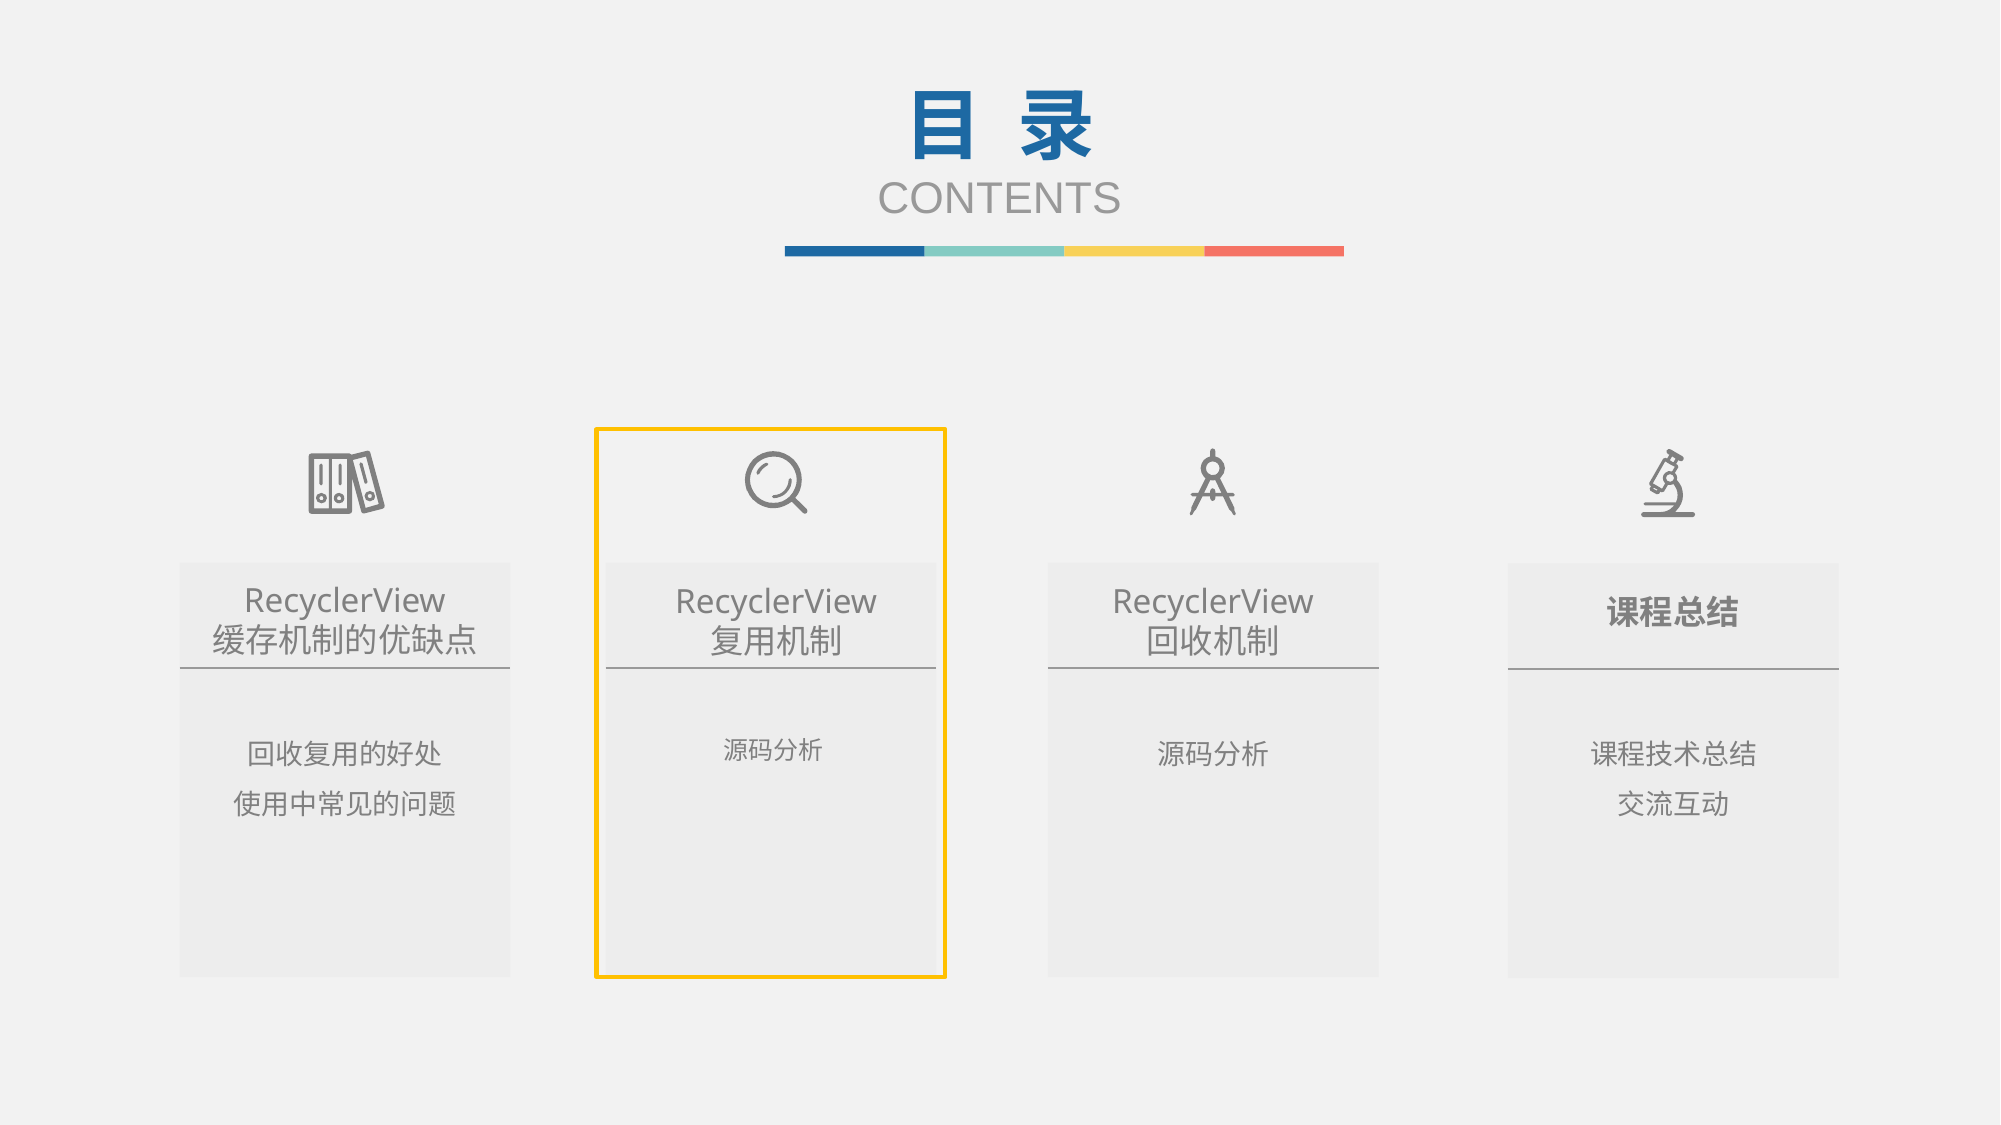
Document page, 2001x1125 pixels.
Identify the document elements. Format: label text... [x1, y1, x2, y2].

text_box [594, 427, 947, 979]
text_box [784, 245, 1345, 257]
text_box 源码分析 [947, 712, 958, 773]
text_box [1507, 563, 1839, 979]
text_box [308, 450, 385, 514]
text_box [1641, 449, 1696, 518]
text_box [605, 562, 937, 978]
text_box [1047, 562, 1379, 978]
text_box [1189, 448, 1236, 516]
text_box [179, 562, 511, 978]
text_box 目 录 CONTENTS [838, 68, 1162, 230]
